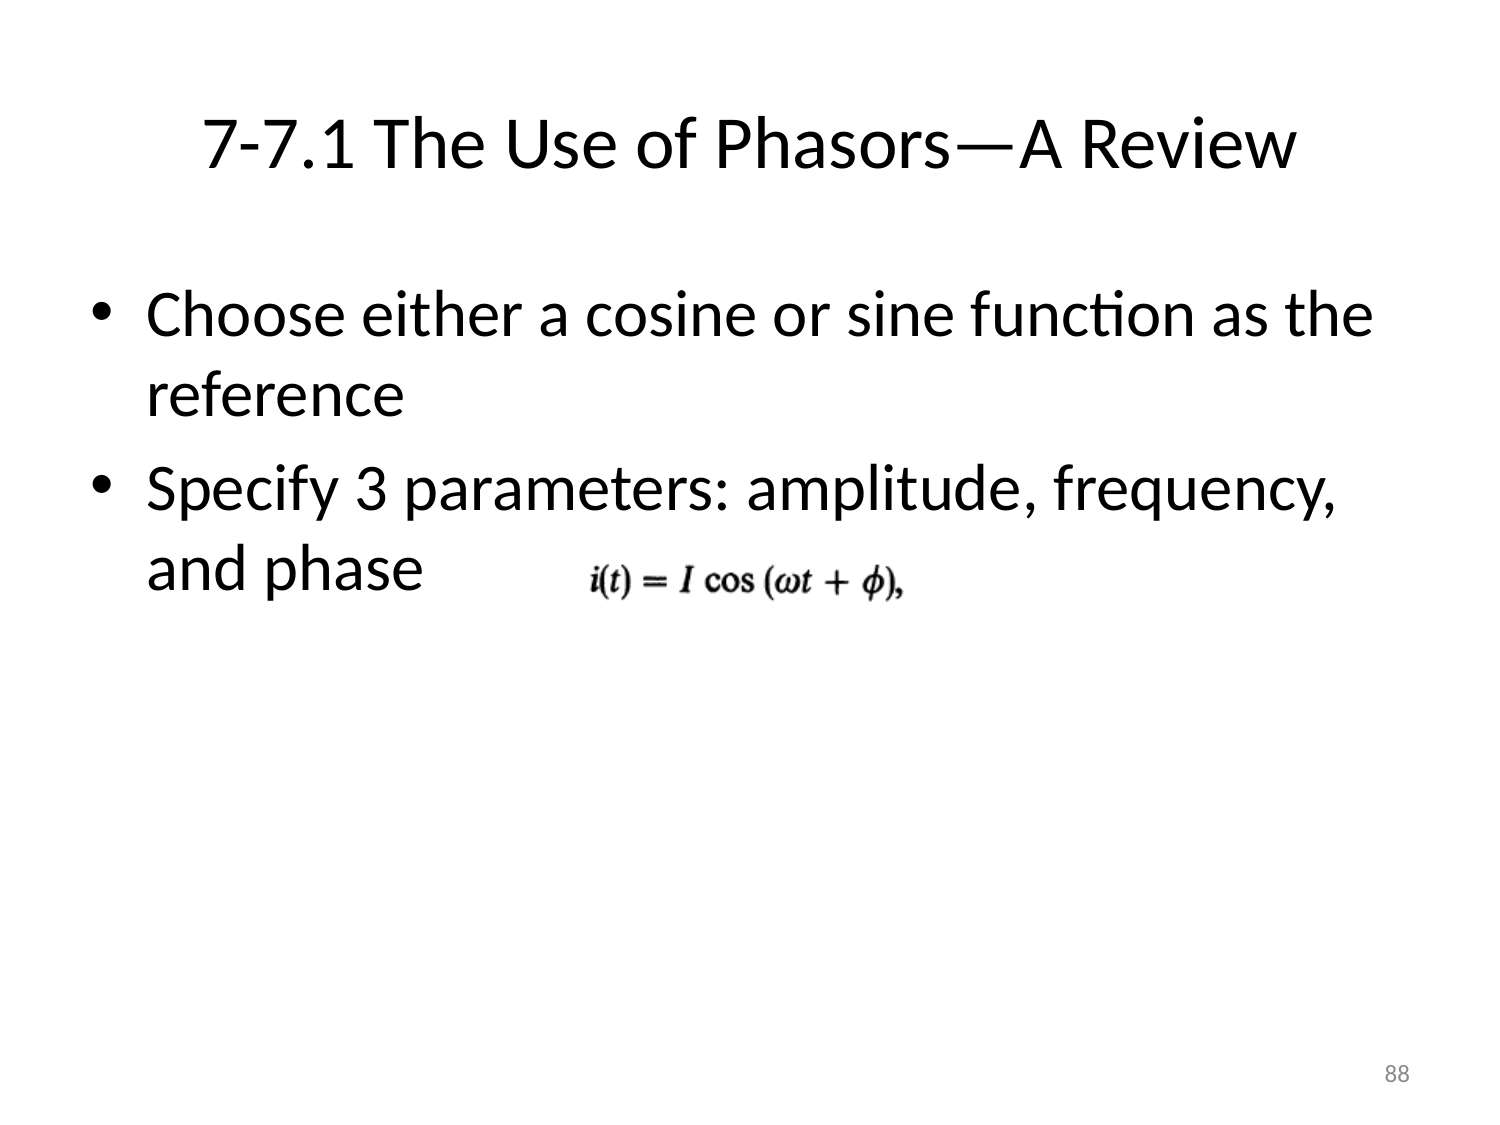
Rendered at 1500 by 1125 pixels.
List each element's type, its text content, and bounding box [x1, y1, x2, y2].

list Choose either a cosine or sine function as the reference Specify 3 parameters: amplitude, frequency, and phase [75, 262, 1425, 1005]
picture [581, 549, 919, 613]
slide_number 88 [1074, 1042, 1425, 1103]
title 7-7.1 The Use of Phasors—A Review [75, 45, 1425, 233]
